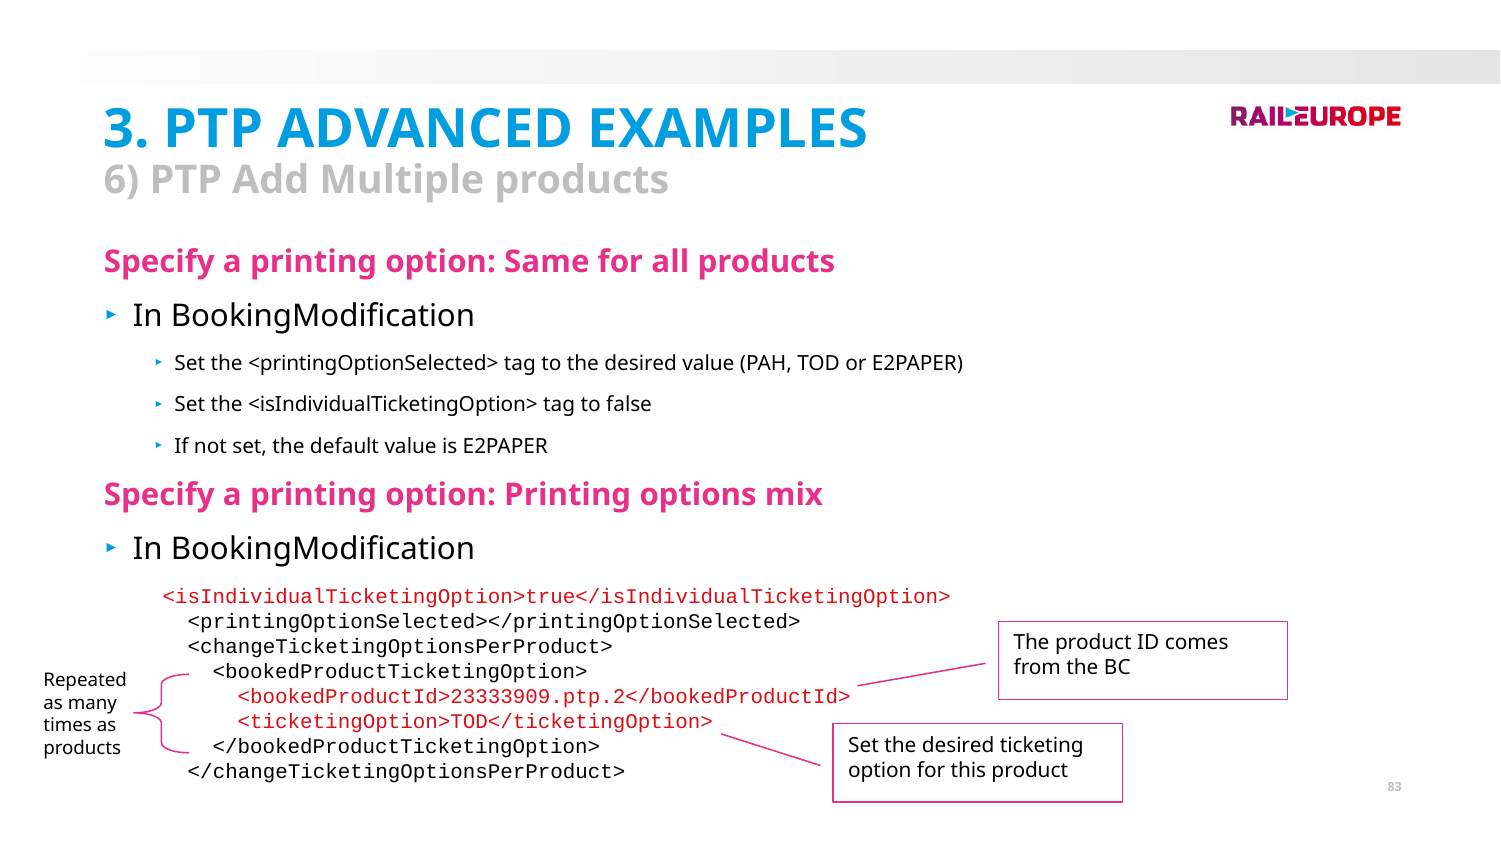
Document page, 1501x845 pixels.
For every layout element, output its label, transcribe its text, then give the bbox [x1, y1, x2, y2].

text_box [162, 674, 190, 753]
picture [1210, 88, 1418, 148]
text_box Set the desired ticketing option for this product [833, 723, 1123, 802]
list Specify a printing option: Same for all products In BookingModification Set the <printingOptionSelected> tag to the desired value (PAH, TOD or E2PAPER) Set the <isIndividualTicketingOption> tag to false If not set, the default value is E2PAPER Specify a printing option: Printing options mix In BookingModification <isIndividualTicketingOption>true</isIndividualTicketingOption> <printingOptionSelected></printingOptionSelected> <changeTicketingOptionsPerProduct> <bookedProductTicketingOption> <bookedProductId>23333909.ptp.2</bookedProductId> <ticketingOption>TOD</ticketingOption> </bookedProductTicketingOption> </changeTicketingOptionsPerProduct> [103, 241, 1403, 753]
list 3. PTP Advanced Examples 6) PTP Add Multiple products [103, 100, 1403, 214]
text_box The product ID comes from the BC [998, 621, 1288, 700]
slide_number 83 [1287, 779, 1403, 821]
text_box Repeated as many times as products [28, 660, 162, 766]
